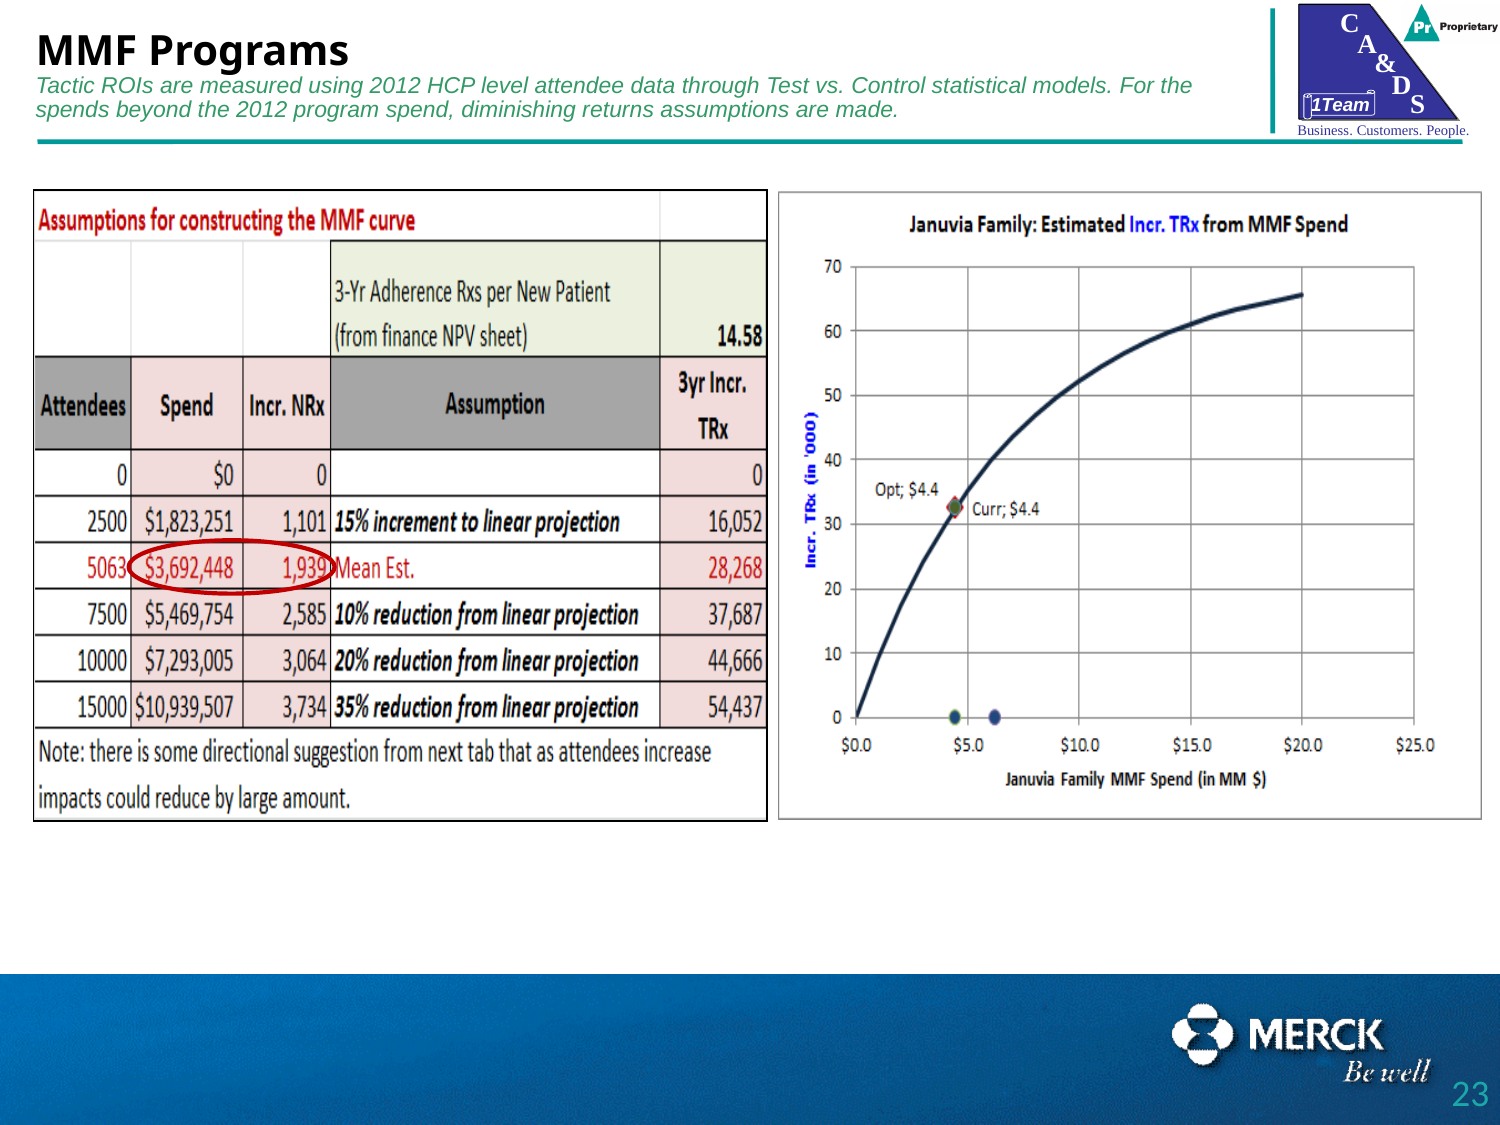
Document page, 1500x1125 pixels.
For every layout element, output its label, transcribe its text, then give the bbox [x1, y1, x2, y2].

text_box Tactic ROIs are measured using 2012 HCP level attendee data through Test vs. Control statistical models. For the spends beyond the 2012 program spend, diminishing returns assumptions are made. [20, 67, 1261, 130]
picture [778, 190, 1482, 821]
picture [0, 974, 1500, 1125]
picture [1401, 3, 1500, 44]
title MMF Programs [20, 0, 1269, 102]
picture [33, 190, 767, 821]
